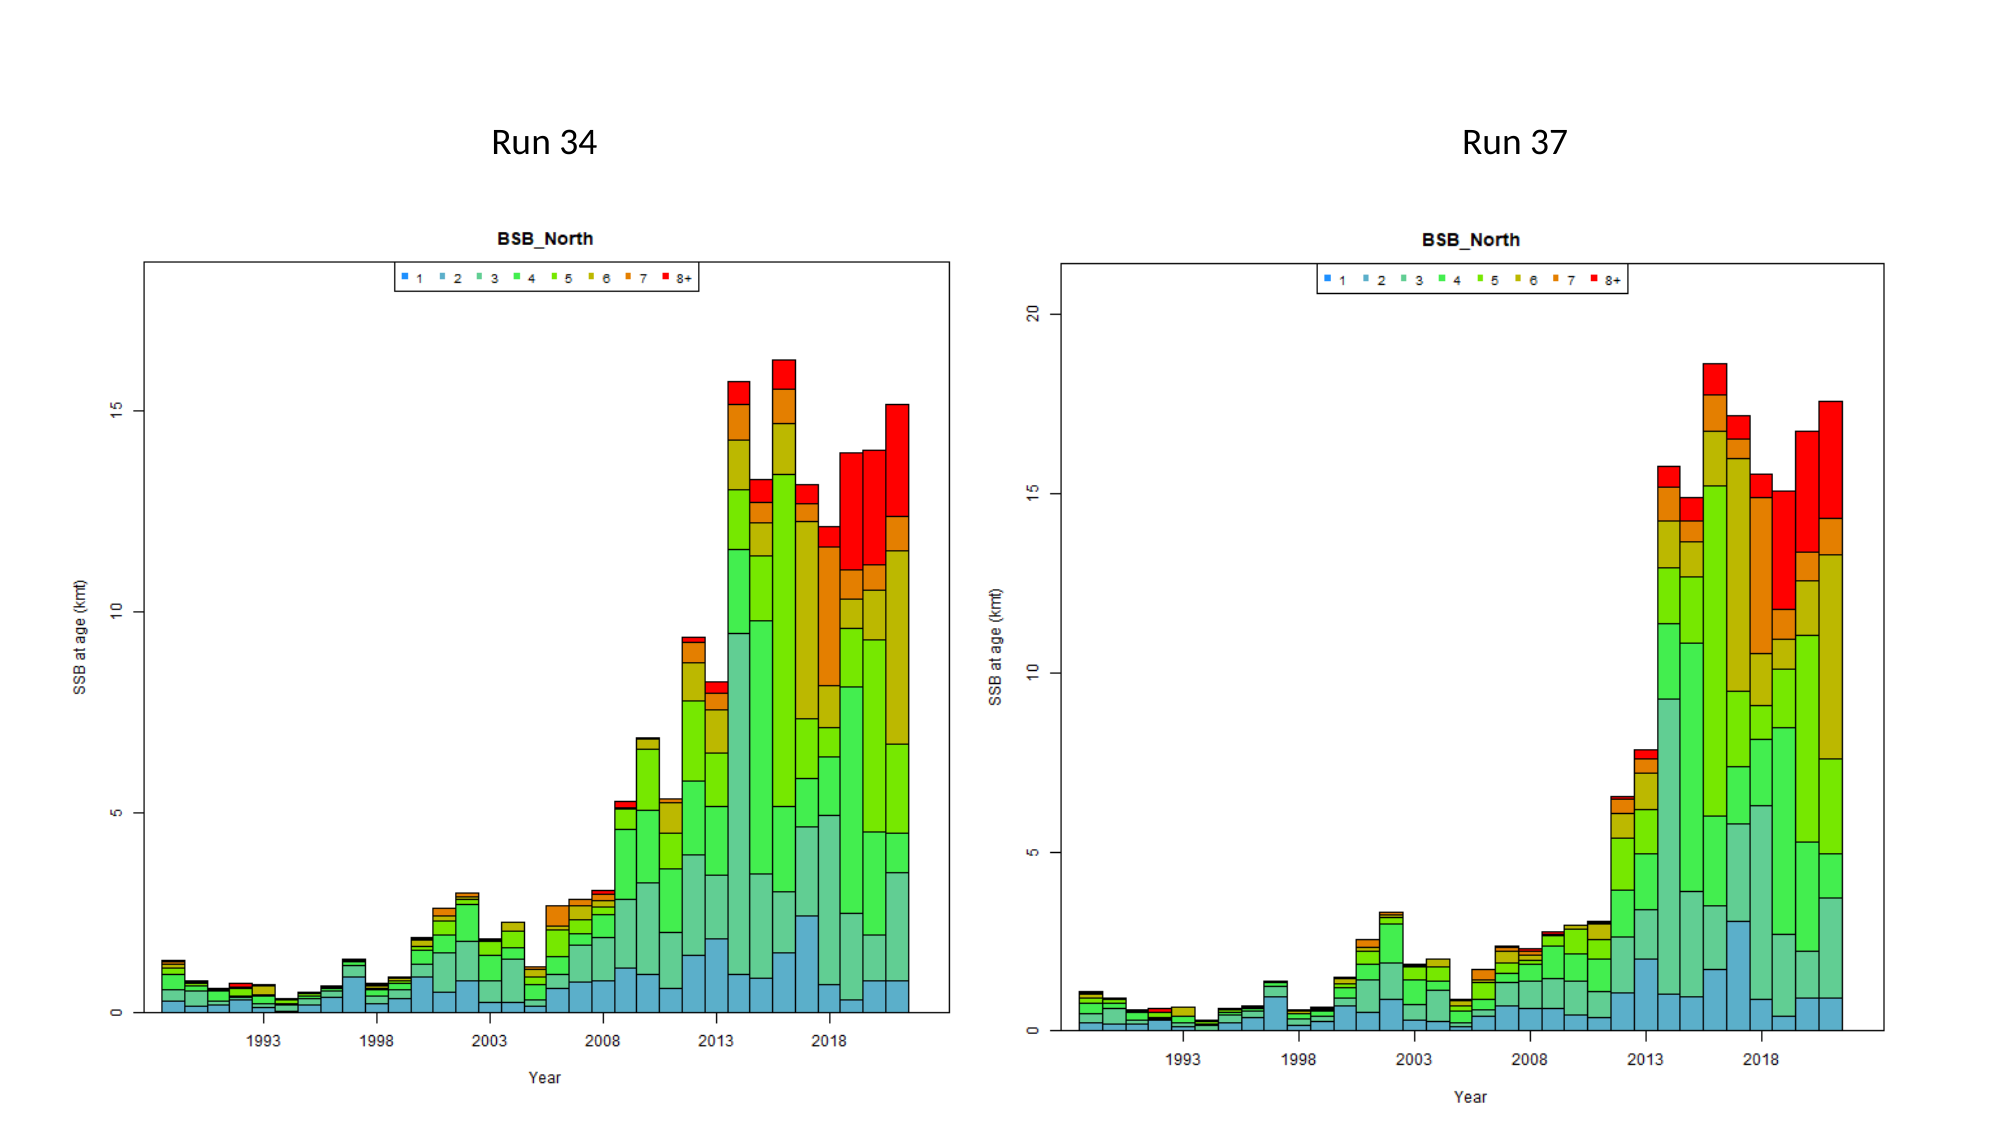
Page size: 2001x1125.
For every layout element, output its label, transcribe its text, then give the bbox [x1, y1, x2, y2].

picture [52, 189, 1903, 1125]
text_box Run 37 [1447, 109, 1584, 170]
text_box Run 34 [476, 109, 613, 170]
